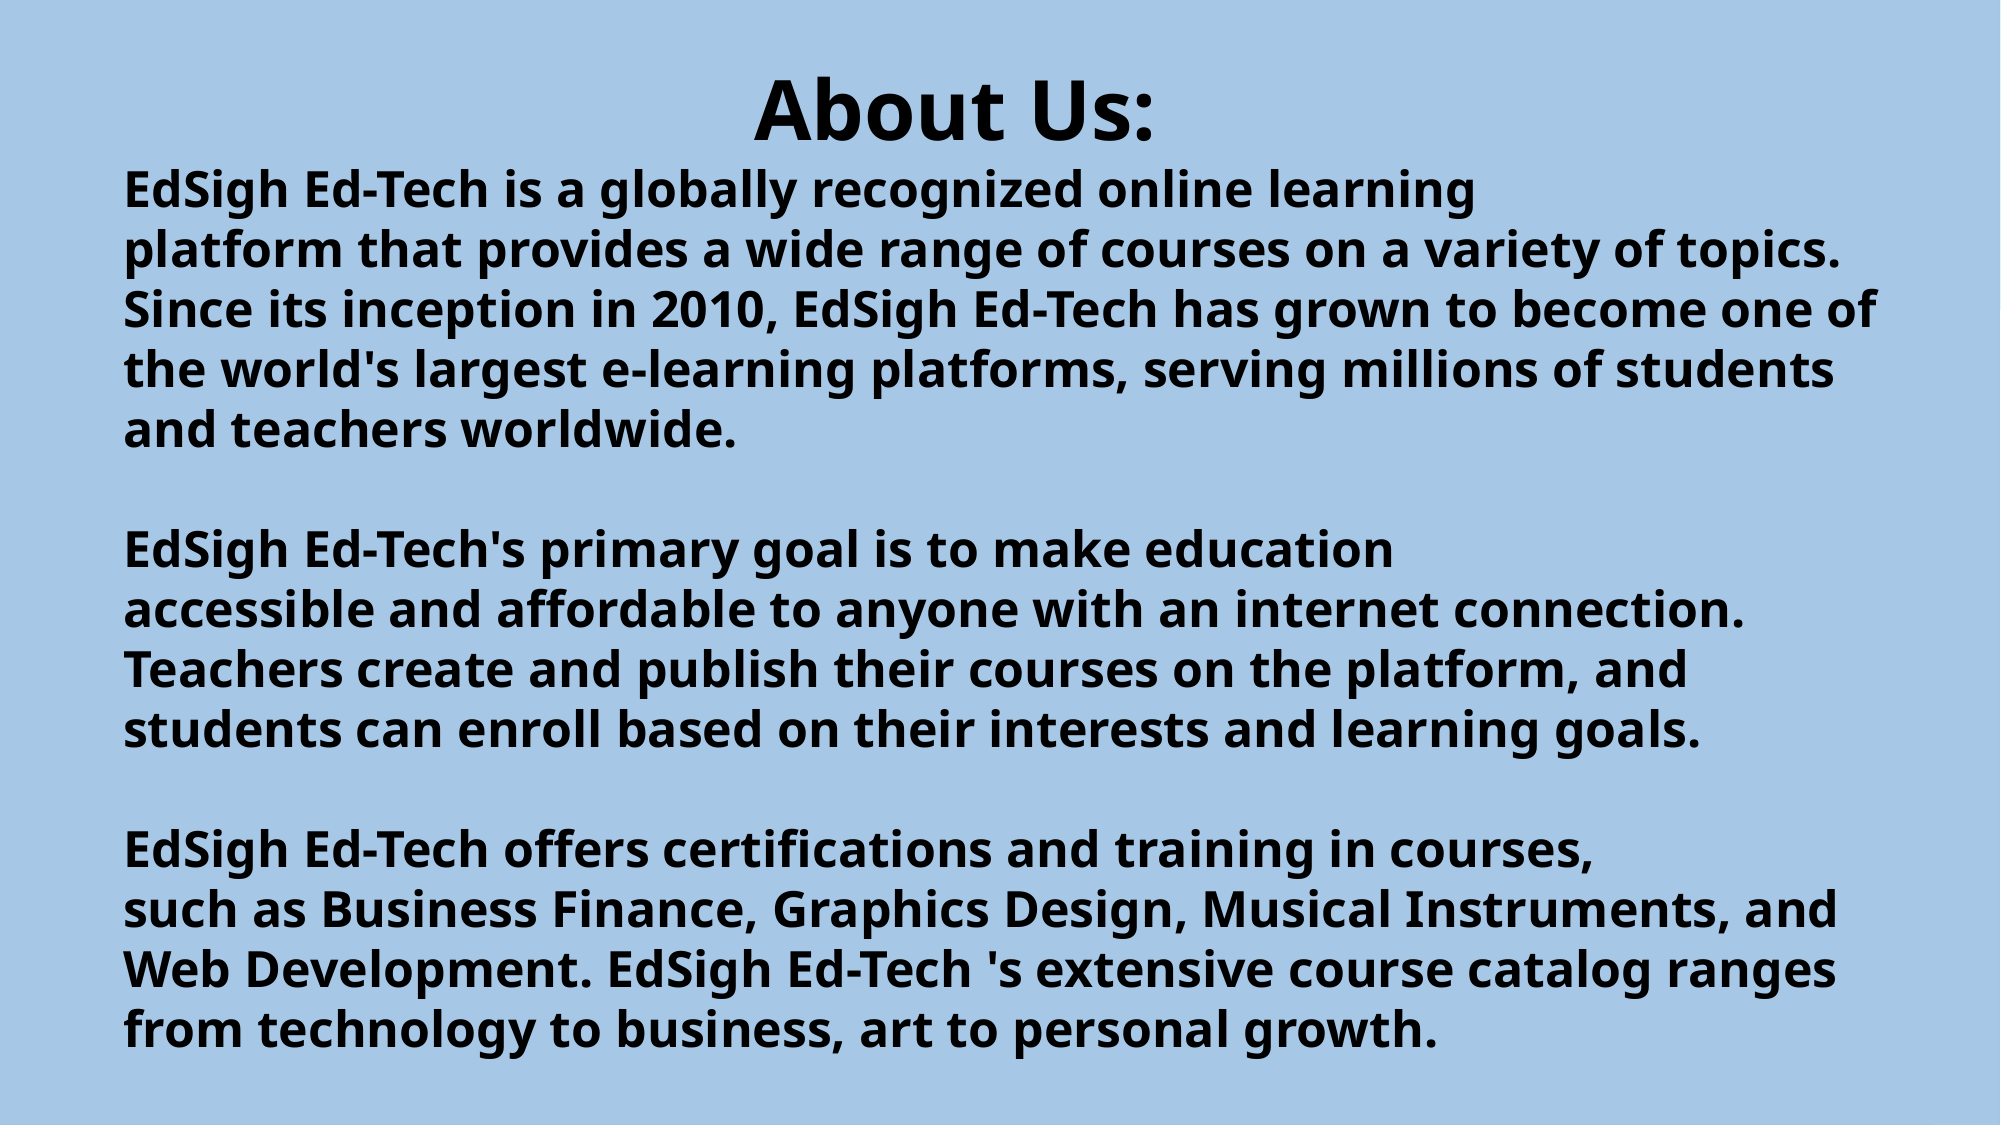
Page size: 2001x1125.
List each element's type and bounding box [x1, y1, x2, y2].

list [0, 0, 2000, 1125]
